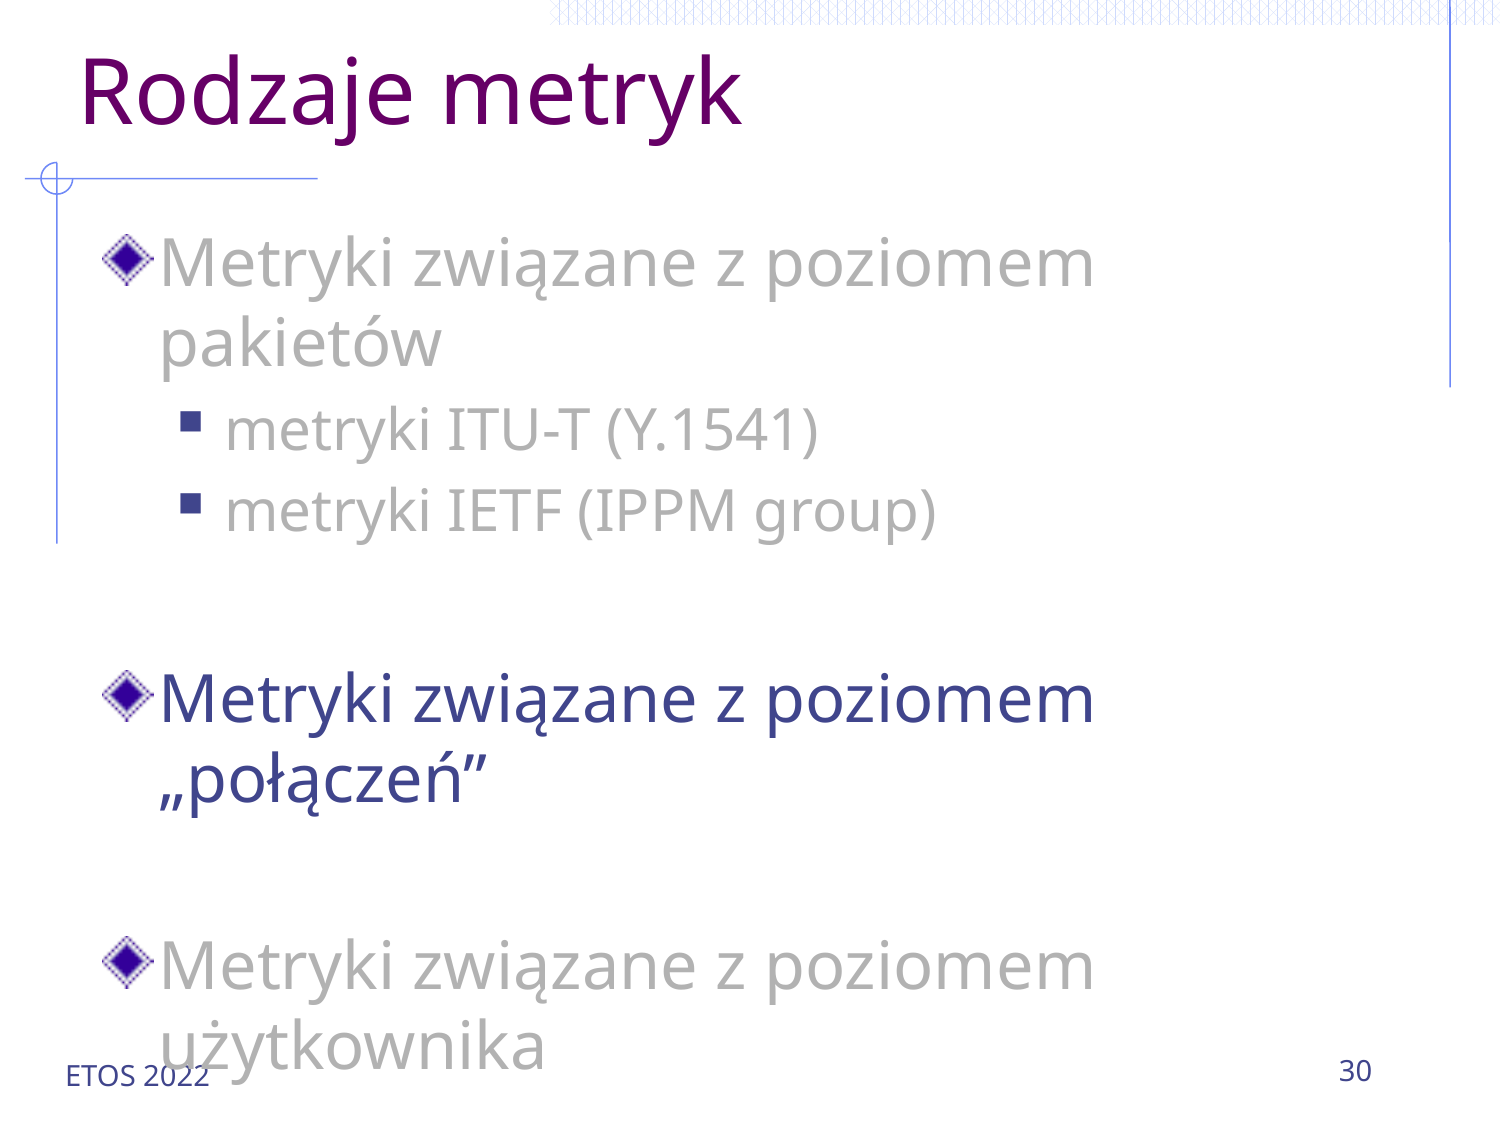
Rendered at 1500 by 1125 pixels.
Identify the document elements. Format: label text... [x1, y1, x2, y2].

picture [102, 936, 154, 989]
slide_number 30 [1074, 1025, 1388, 1100]
list Metryki związane z poziomem pakietów metryki ITU-T (Y.1541) metryki IETF (IPPM group) Metryki związane z poziomem „połączeń” Metryki związane z poziomem użytkownika [87, 212, 1413, 988]
picture [102, 234, 154, 286]
picture [102, 670, 154, 722]
slide_number ETOS 2022 [50, 1025, 363, 1100]
title Rodzaje metryk [62, 37, 1425, 150]
